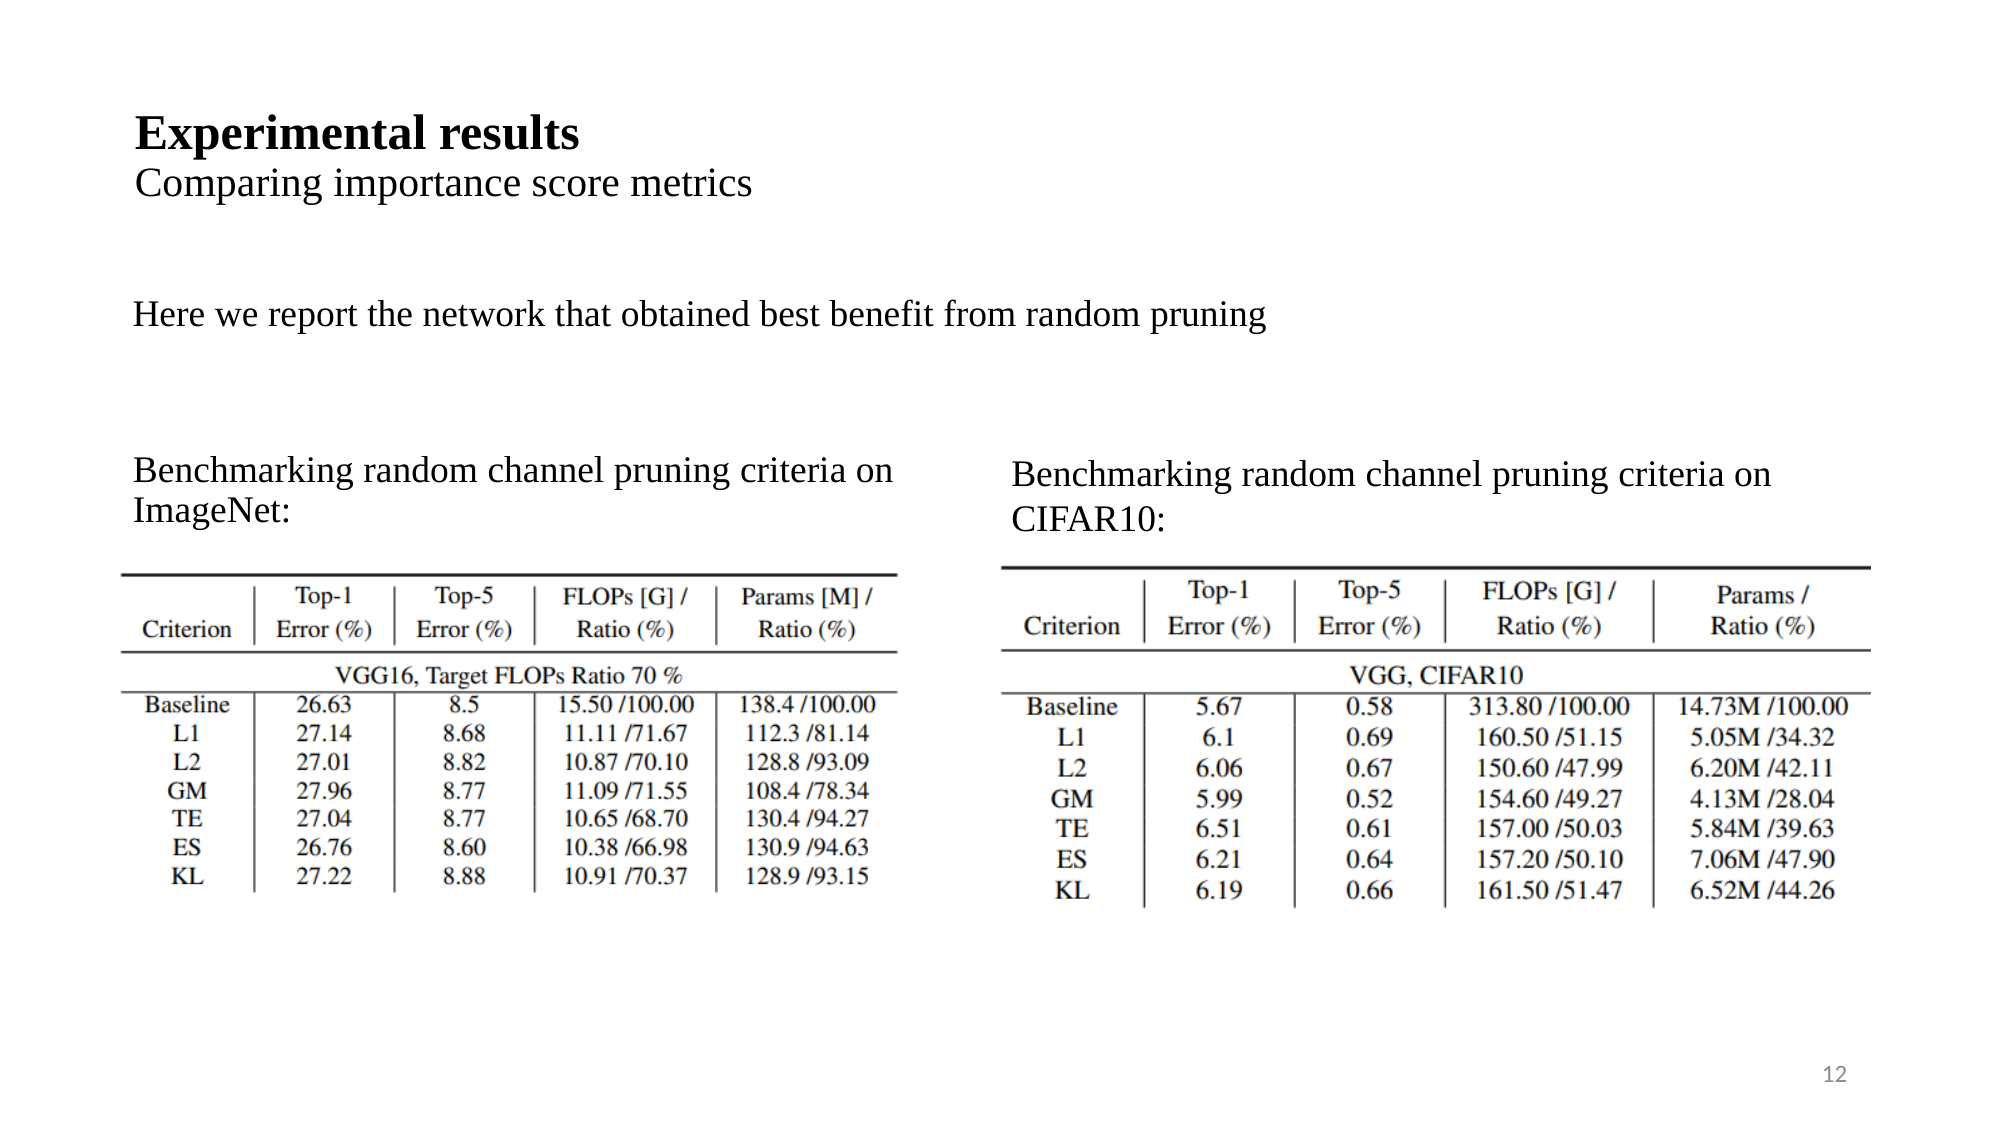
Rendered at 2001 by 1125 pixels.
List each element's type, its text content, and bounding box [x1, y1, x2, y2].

picture [999, 562, 1871, 912]
list Benchmarking random channel pruning criteria on ImageNet: [117, 442, 923, 548]
slide_number 12 [1412, 1042, 1863, 1103]
text_box Benchmarking random channel pruning criteria on CIFAR10: [996, 441, 1883, 547]
picture [117, 562, 898, 898]
text_box Here we report the network that obtained best benefit from random pruning [117, 281, 1804, 342]
title Experimental results Comparing importance score metrics [119, 47, 1845, 265]
